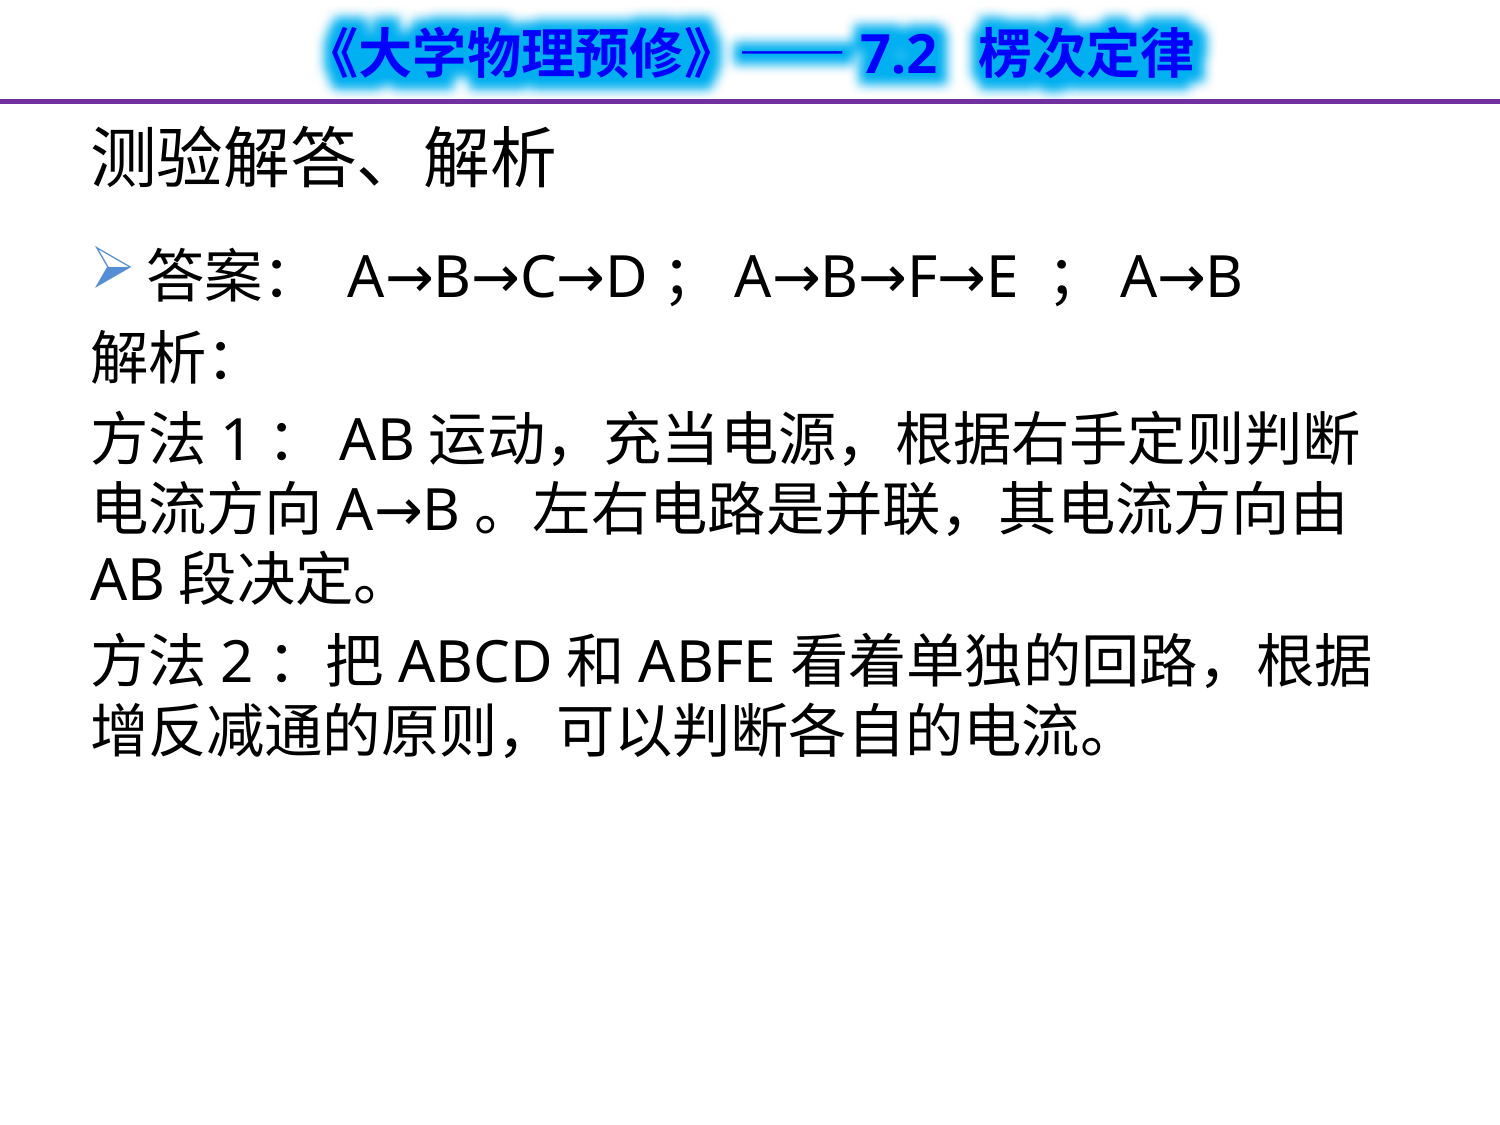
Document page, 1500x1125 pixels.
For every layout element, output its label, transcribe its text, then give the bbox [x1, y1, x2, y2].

title 测验解答、解析 [75, 103, 1425, 209]
list 答案： A→B→C→D；A→B→F→E ；A→B 解析： 方法1：AB运动，充当电源，根据右手定则判断电流方向A→B。左右电路是并联，其电流方向由AB段决定。 方法2：把ABCD和ABFE看着单独的回路，根据增反减通的原则，可以判断各自的电流。 [75, 231, 1425, 846]
